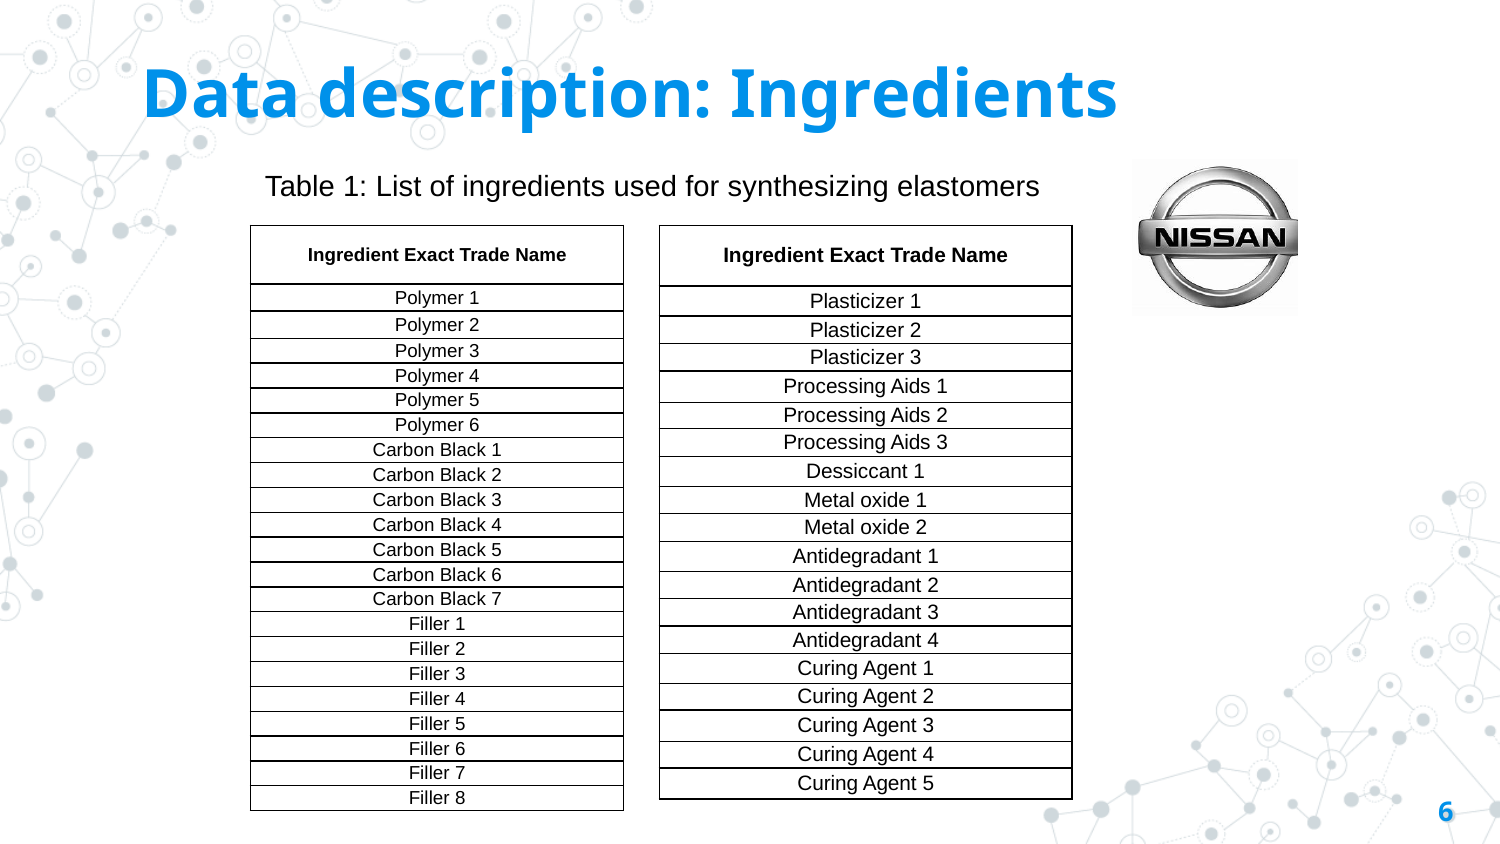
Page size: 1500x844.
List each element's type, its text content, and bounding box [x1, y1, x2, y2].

table_cell Filler 2 [251, 637, 623, 661]
table_cell Polymer 4 [251, 364, 623, 387]
table_cell Polymer 3 [251, 339, 623, 362]
table_cell Metal oxide 2 [660, 514, 1071, 541]
table_cell Antidegradant 4 [660, 627, 1071, 653]
table_cell Antidegradant 2 [660, 572, 1071, 598]
table_cell Carbon Black 2 [251, 463, 623, 487]
table_cell Carbon Black 3 [251, 488, 623, 512]
text_box Data description: Ingredients [126, 30, 1369, 146]
table_cell Polymer 1 [251, 285, 623, 310]
table_cell Curing Agent 3 [660, 711, 1071, 741]
table_cell Polymer 2 [251, 312, 623, 338]
table_header Ingredient Exact Trade Name [660, 226, 1071, 285]
table_cell Carbon Black 1 [251, 438, 623, 462]
table_cell Filler 6 [251, 737, 623, 760]
table_cell Antidegradant 3 [660, 599, 1071, 625]
table_cell Metal oxide 1 [660, 487, 1071, 513]
table_cell Carbon Black 6 [251, 563, 623, 586]
table_cell Filler 5 [251, 712, 623, 735]
table_cell Carbon Black 4 [251, 513, 623, 536]
table_cell Curing Agent 4 [660, 742, 1071, 767]
table_cell Antidegradant 1 [660, 542, 1071, 571]
table_cell Curing Agent 5 [660, 769, 1071, 798]
table_cell Polymer 6 [251, 414, 623, 437]
table_cell Filler 1 [251, 612, 623, 636]
table_cell Filler 3 [251, 662, 623, 686]
table_cell Processing Aids 1 [660, 372, 1071, 402]
table_cell Processing Aids 3 [660, 429, 1071, 456]
table_cell Carbon Black 7 [251, 588, 623, 611]
slide_number 6 [1378, 779, 1469, 844]
table_cell Plasticizer 3 [660, 344, 1071, 370]
table_cell Filler 4 [251, 687, 623, 711]
table_cell Filler 7 [251, 762, 623, 785]
table_cell Processing Aids 2 [660, 403, 1071, 428]
table_cell Filler 8 [251, 786, 623, 810]
table_cell Polymer 5 [251, 389, 623, 412]
table_cell Plasticizer 1 [660, 287, 1071, 315]
text_box Table 1: List of ingredients used for synthesizing elastomers [250, 159, 1131, 210]
table_cell Carbon Black 5 [251, 538, 623, 561]
table_header Ingredient Exact Trade Name [251, 226, 623, 283]
table_cell Curing Agent 1 [660, 654, 1071, 683]
table_cell Curing Agent 2 [660, 684, 1071, 709]
table_cell Plasticizer 2 [660, 317, 1071, 343]
table_cell Dessiccant 1 [660, 457, 1071, 486]
picture [0, 0, 1500, 844]
